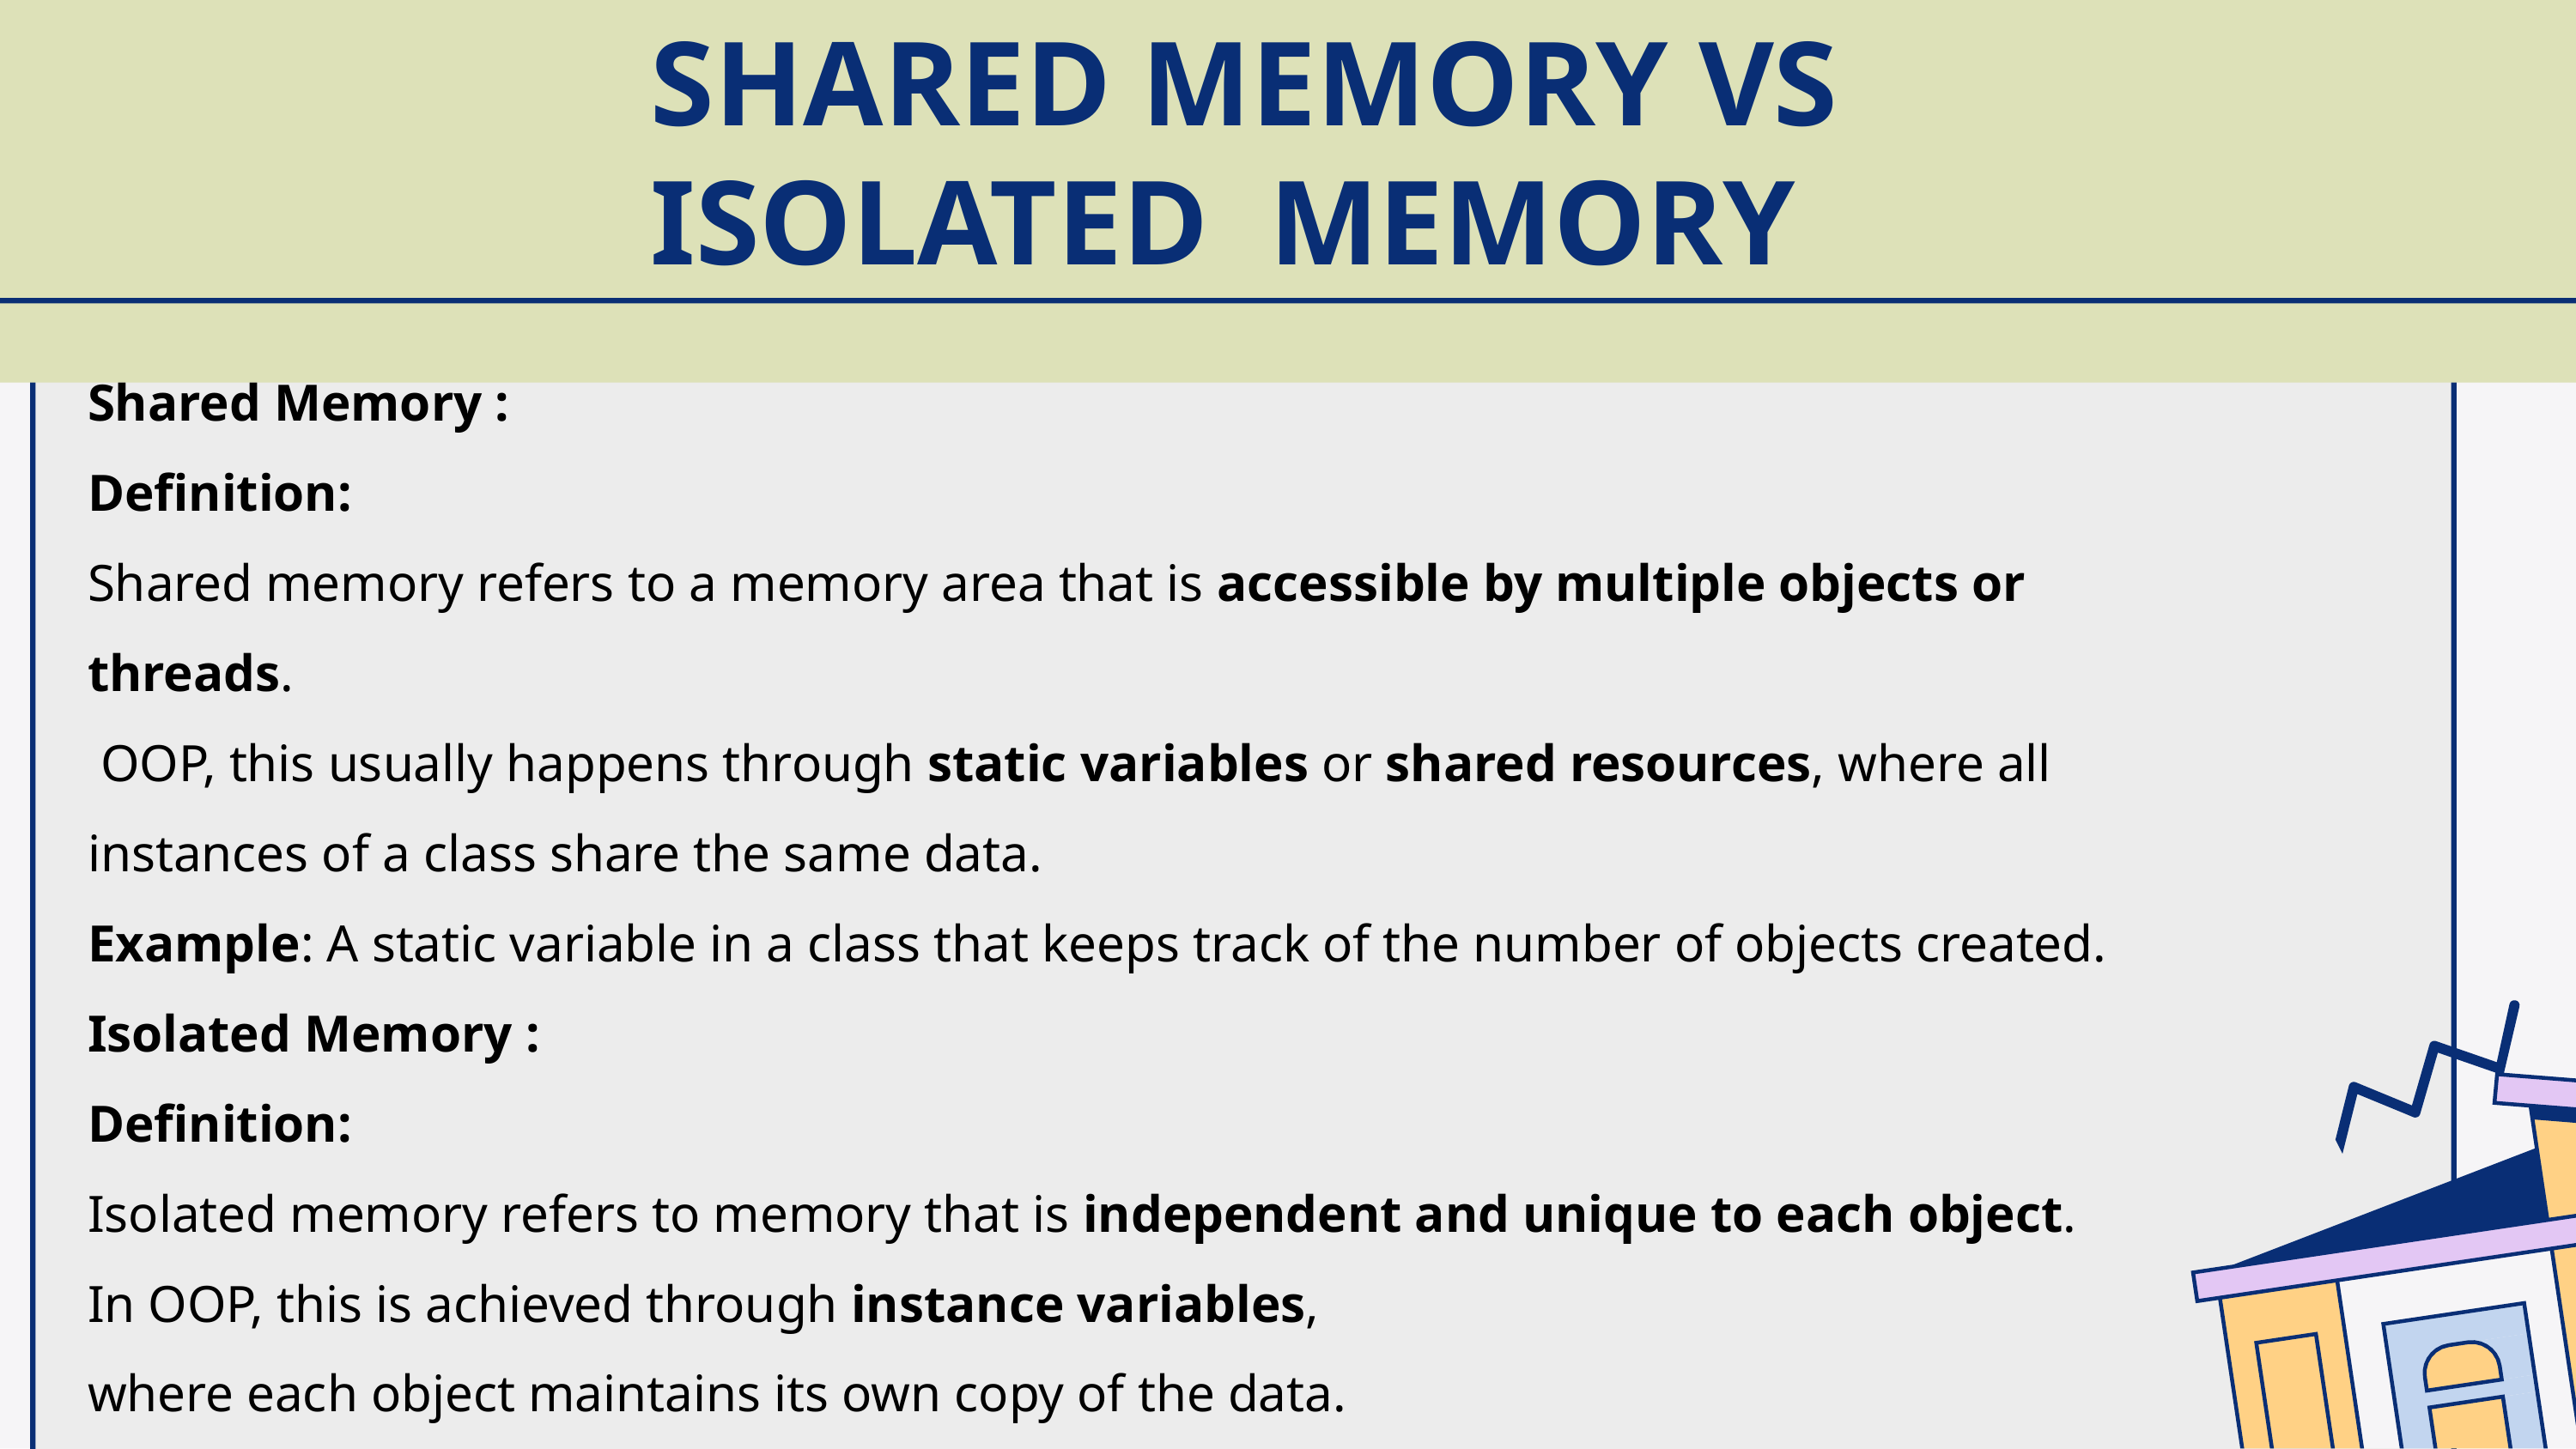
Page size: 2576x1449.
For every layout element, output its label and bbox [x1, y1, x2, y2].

text_box [0, 0, 2576, 1449]
